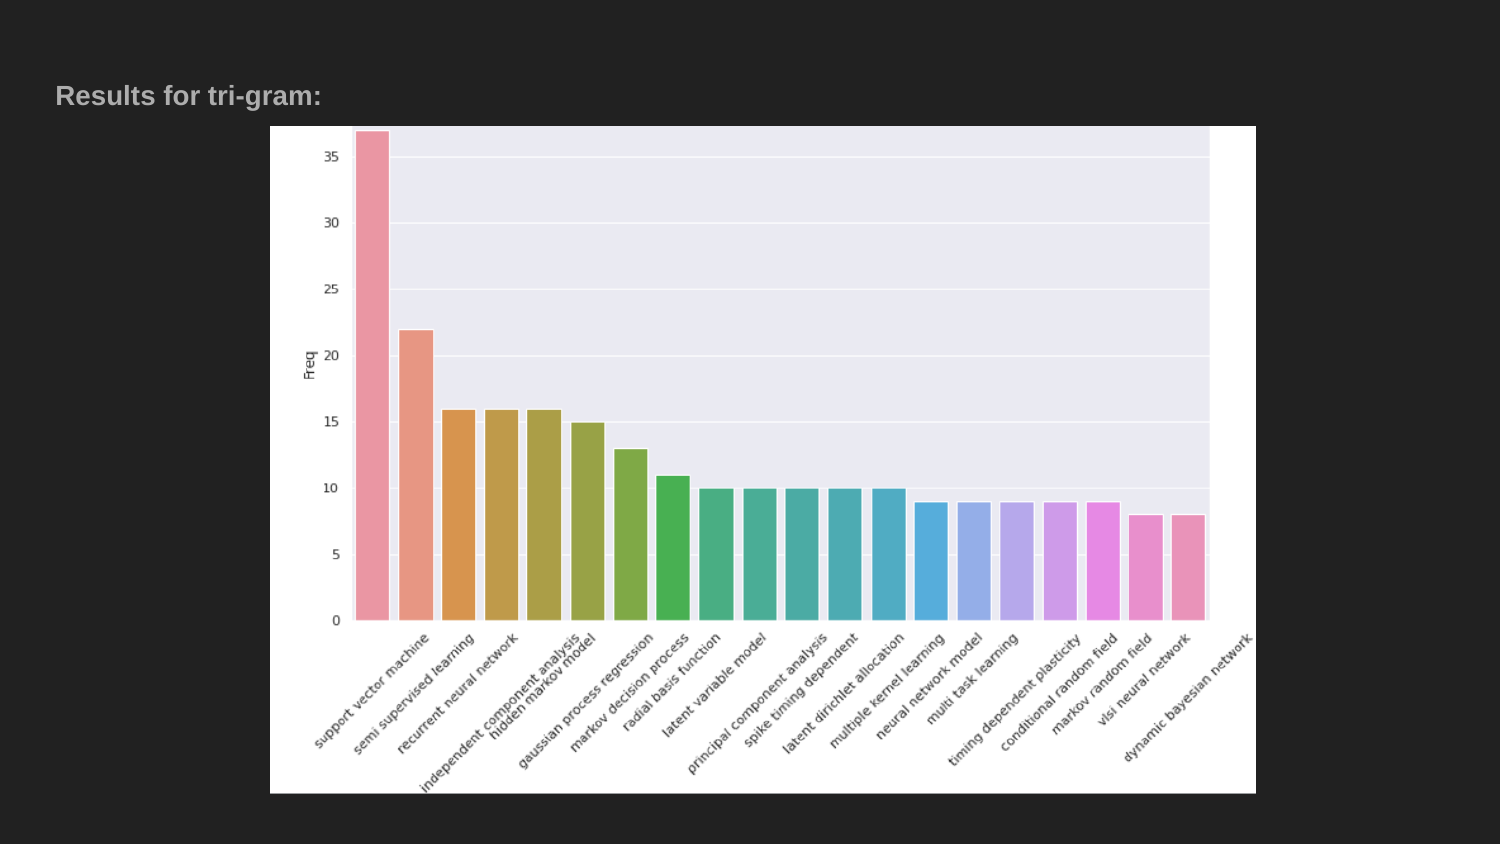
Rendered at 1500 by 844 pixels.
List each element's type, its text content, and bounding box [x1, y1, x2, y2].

list Results for tri-gram: [40, 58, 1439, 127]
picture [270, 125, 1256, 794]
